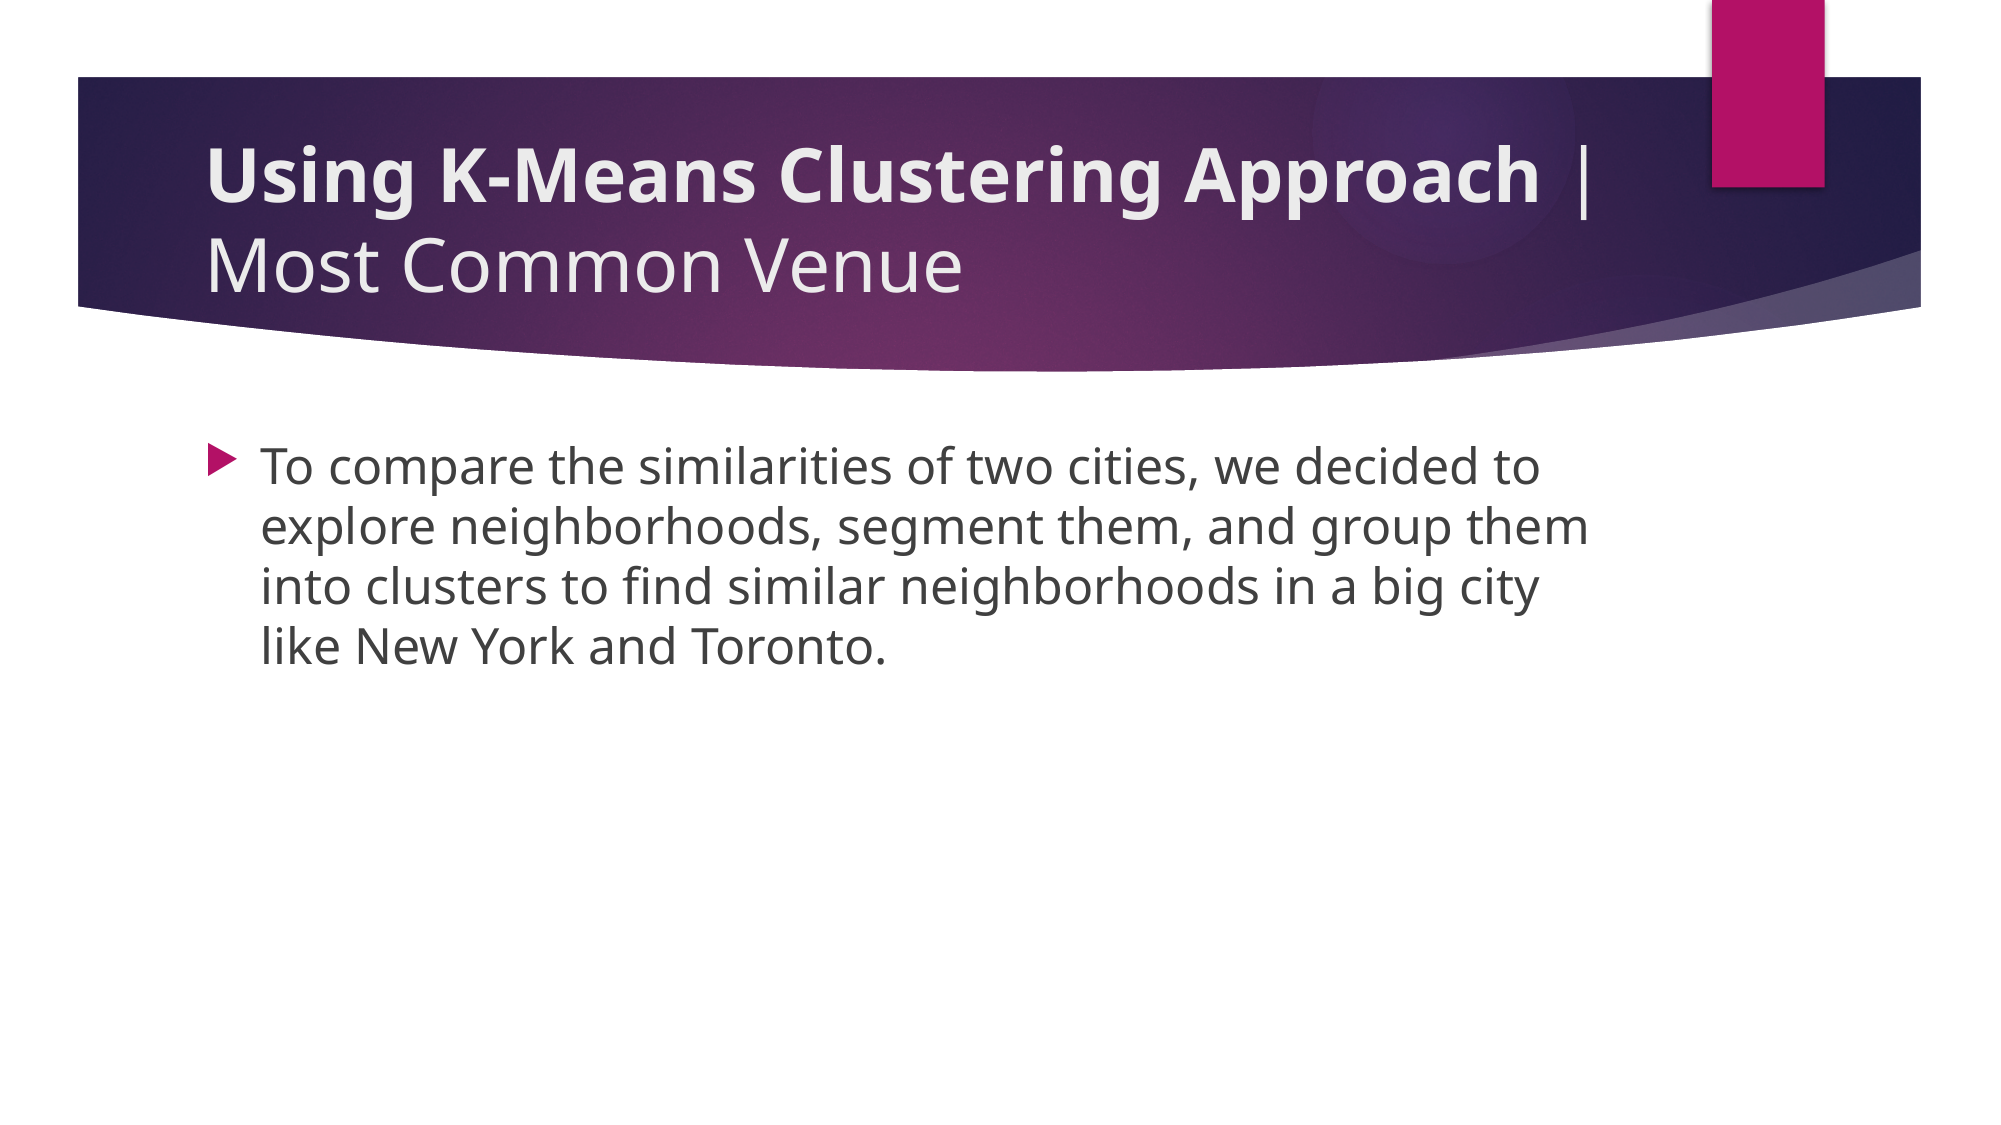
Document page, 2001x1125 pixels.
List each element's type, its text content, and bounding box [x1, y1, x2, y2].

title Using K-Means Clustering Approach | Most Common Venue [189, 159, 1627, 276]
list To compare the similarities of two cities, we decided to explore neighborhoods, segment them, and group them into clusters to find similar neighborhoods in a big city like New York and Toronto. [189, 427, 1638, 696]
